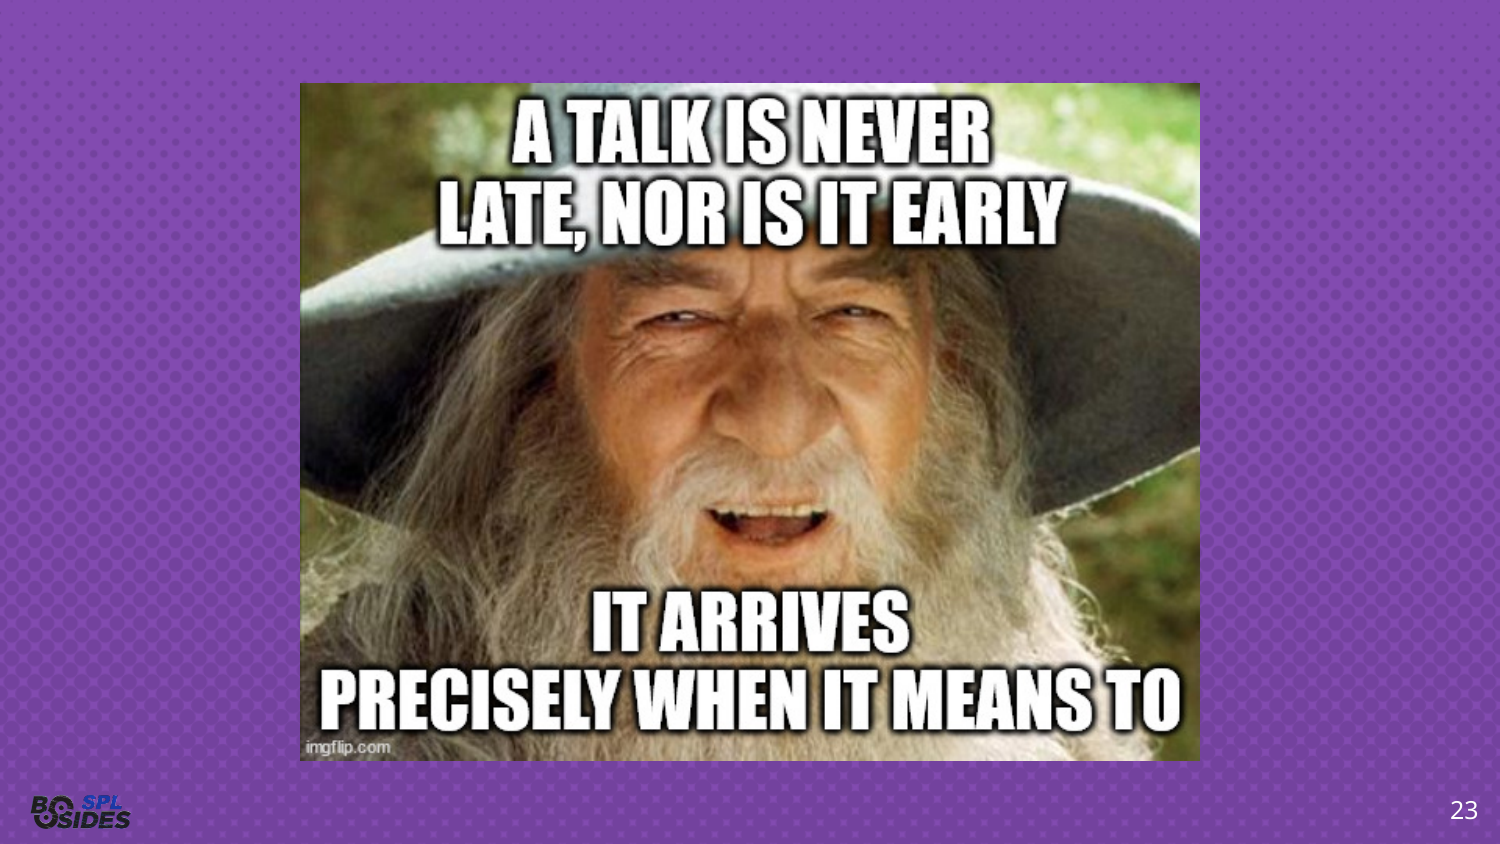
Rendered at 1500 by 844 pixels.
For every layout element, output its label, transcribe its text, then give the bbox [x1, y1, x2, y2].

picture [299, 83, 1201, 761]
picture [0, 788, 173, 835]
slide_number 23 [1403, 779, 1494, 844]
